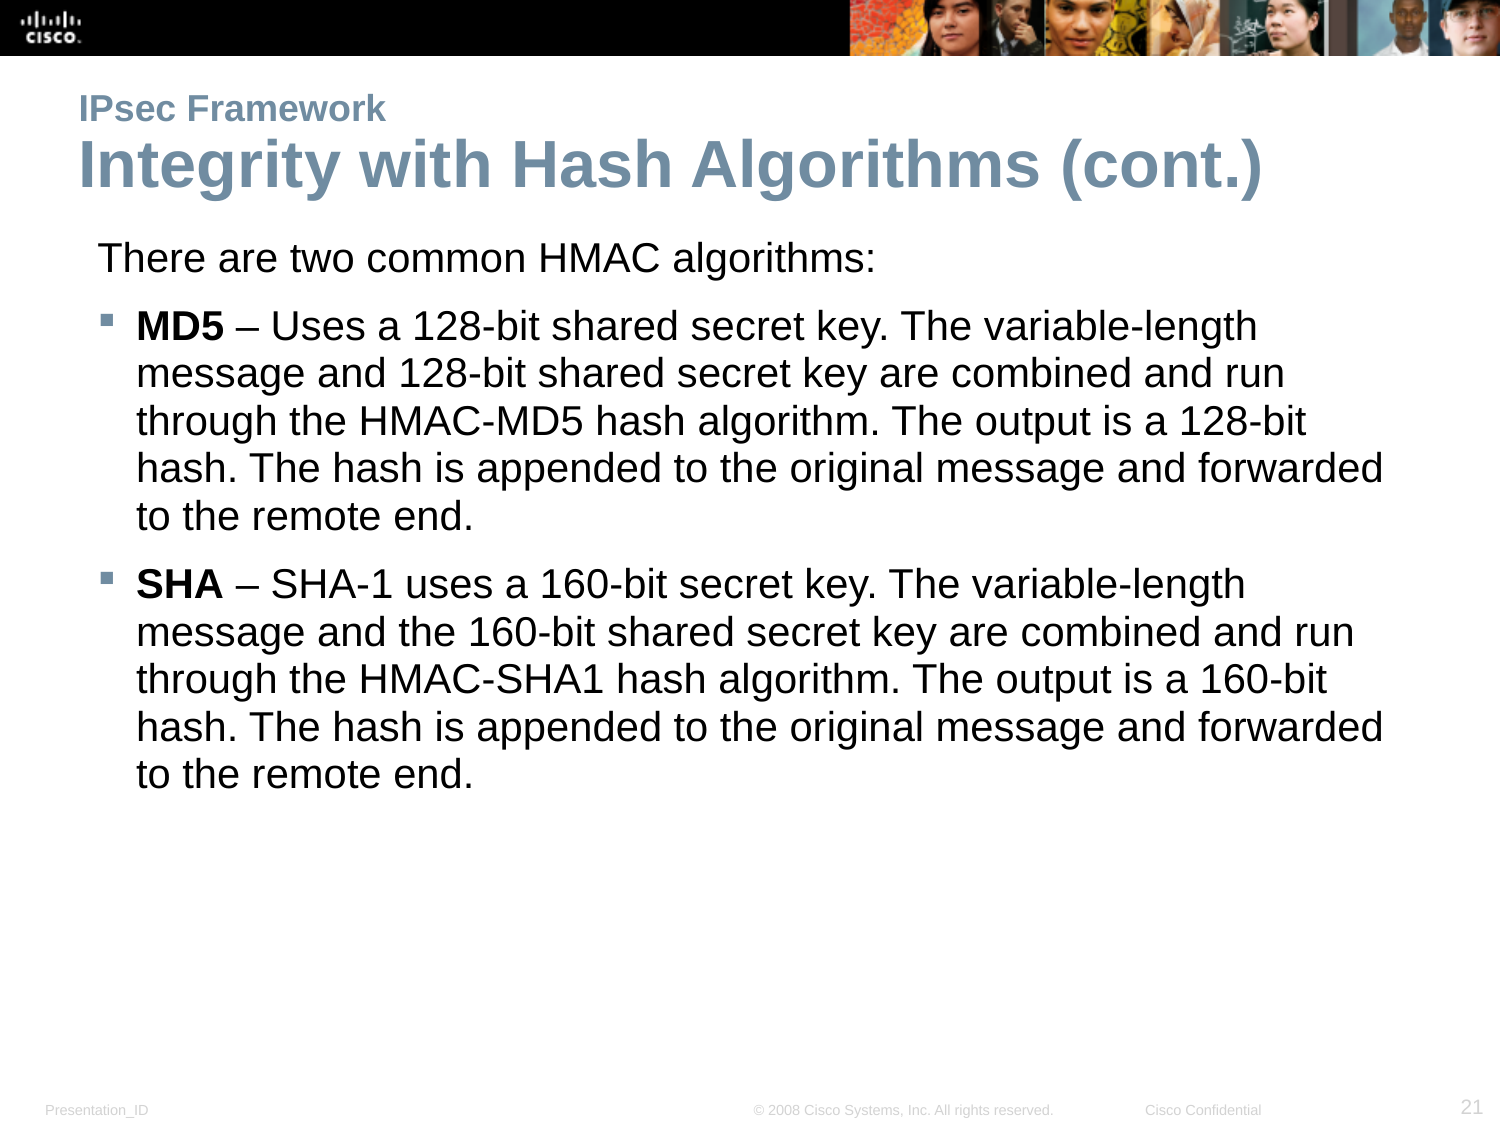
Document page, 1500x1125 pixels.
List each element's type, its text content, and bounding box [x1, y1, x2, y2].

picture [0, 0, 1500, 56]
title IPsec Framework Integrity with Hash Algorithms (cont.) [64, 70, 1402, 209]
text_box There are two common HMAC algorithms: MD5 – Uses a 128-bit shared secret key. The variable-length message and 128-bit shared secret key are combined and run through the HMAC-MD5 hash algorithm. The output is a 128-bit hash. The hash is appended to the original message and forwarded to the remote end. SHA – SHA-1 uses a 160-bit secret key. The variable-length message and the 160-bit shared secret key are combined and run through the HMAC-SHA1 hash algorithm. The output is a 160-bit hash. The hash is appended to the original message and forwarded to the remote end. [82, 229, 1429, 806]
